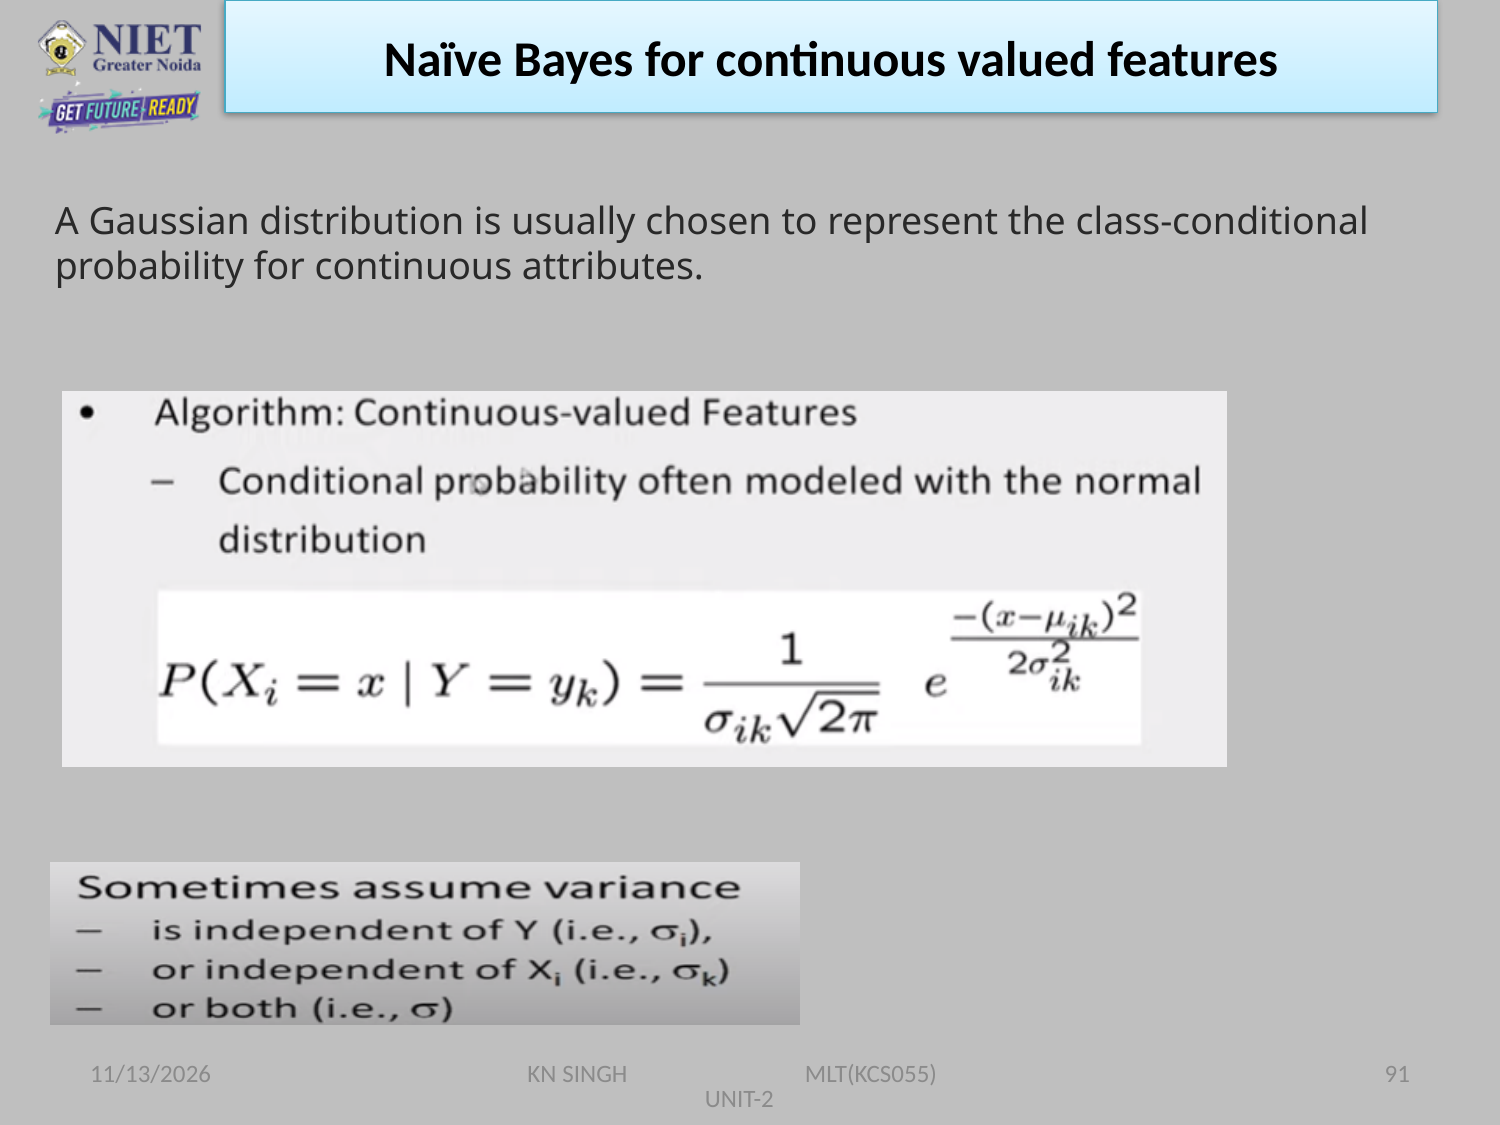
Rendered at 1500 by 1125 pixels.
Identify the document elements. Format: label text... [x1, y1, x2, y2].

picture [62, 391, 1227, 767]
footer KN SINGH MLT(KCS055) UNIT-2 [512, 1042, 988, 1103]
text_box Naïve Bayes for continuous valued features [224, 0, 1438, 113]
text_box A Gaussian distribution is usually chosen to represent the class-conditional probability for continuous attributes. [39, 189, 1438, 295]
slide_number 91 [1074, 1042, 1425, 1103]
picture [49, 862, 801, 1026]
picture [0, 9, 238, 144]
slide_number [75, 1042, 425, 1103]
